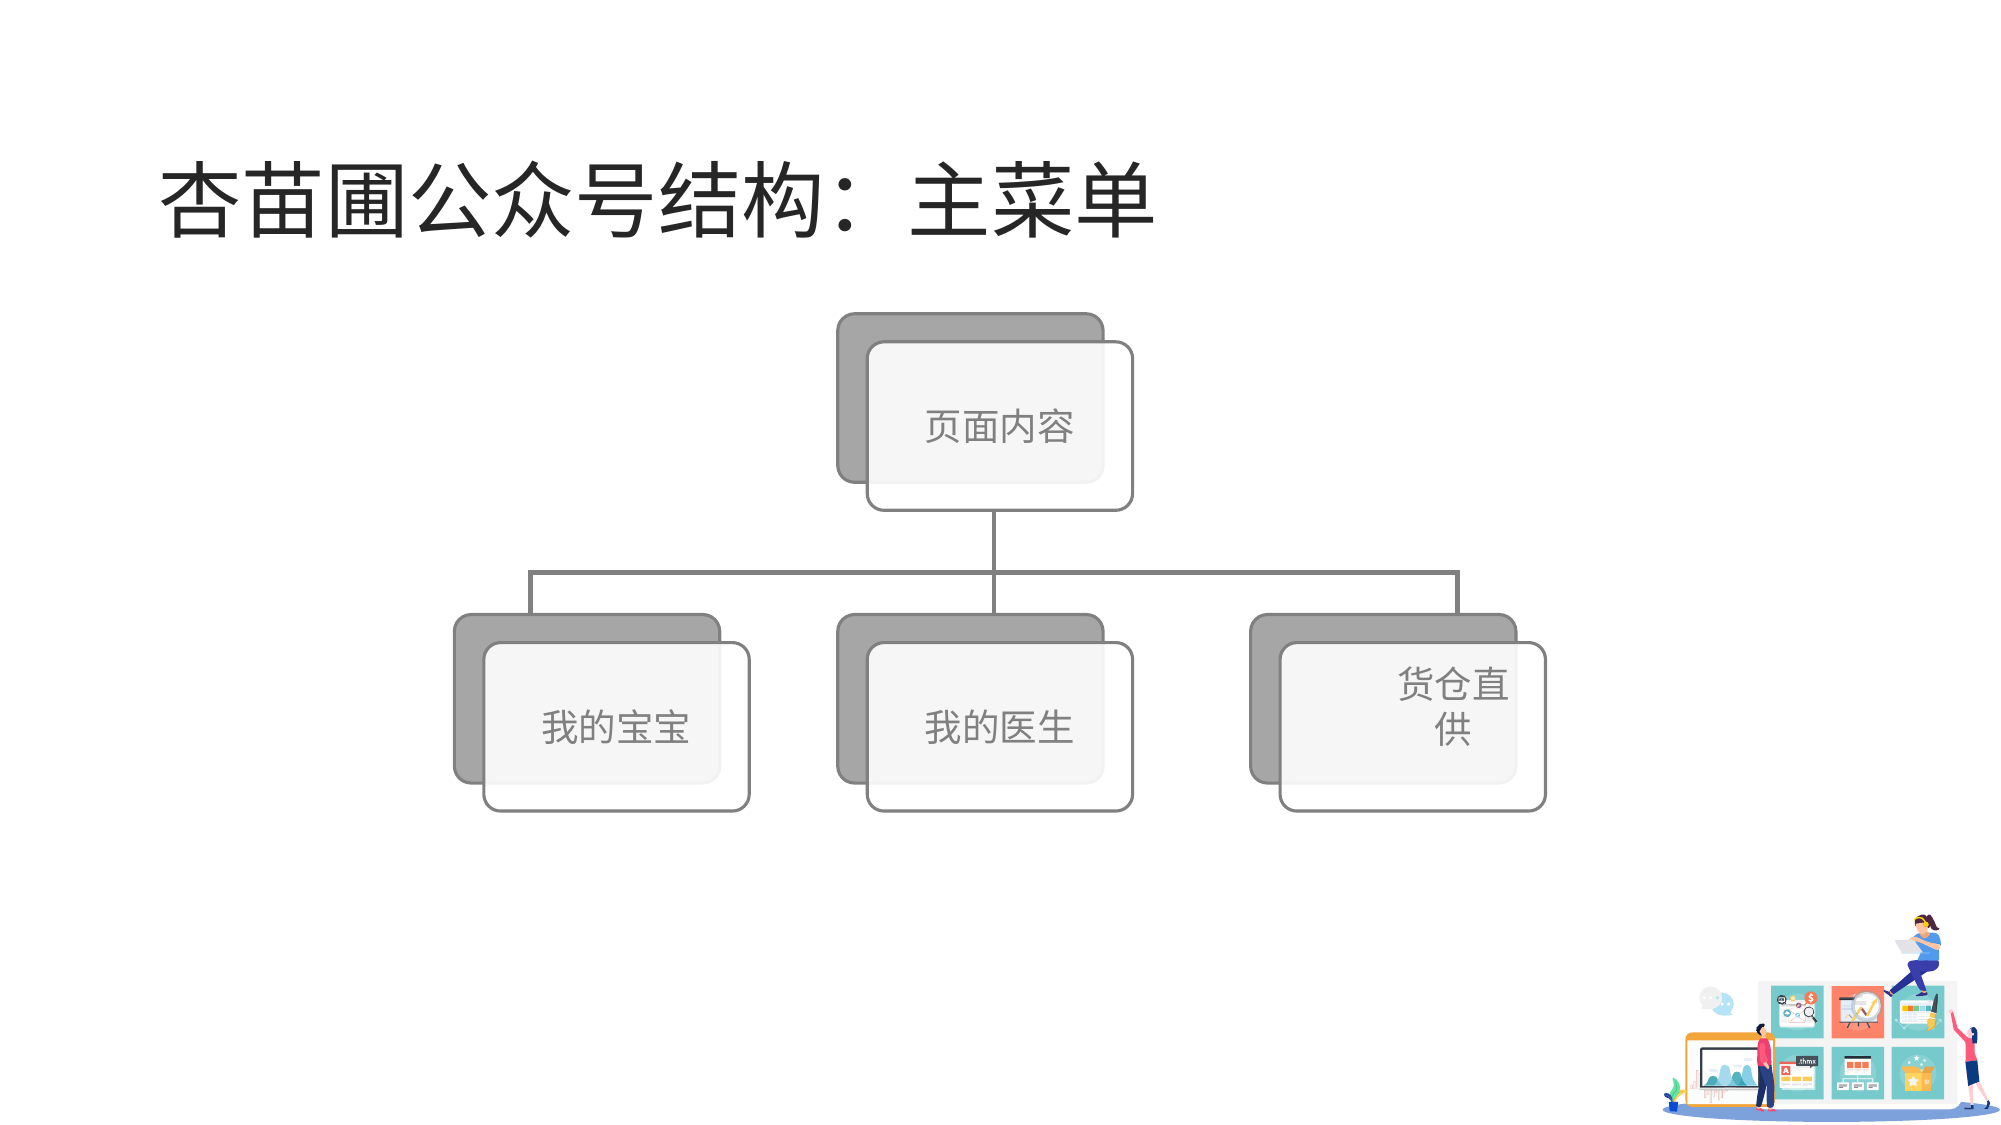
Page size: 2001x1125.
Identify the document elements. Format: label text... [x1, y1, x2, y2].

text_box 页面内容 [867, 395, 1133, 456]
text_box [529, 511, 995, 613]
title 杏苗圃公众号结构：主菜单 [143, 121, 1857, 280]
text_box [482, 641, 751, 813]
text_box [453, 613, 721, 785]
text_box [1249, 613, 1517, 785]
text_box [995, 511, 1459, 613]
text_box [836, 312, 1105, 484]
text_box [866, 641, 1134, 813]
text_box 我的医生 [867, 696, 1133, 757]
text_box 我的宝宝 [483, 696, 750, 757]
text_box 货仓直 供 [1280, 653, 1627, 759]
text_box [866, 340, 1134, 512]
text_box [836, 613, 1105, 785]
text_box [1279, 641, 1547, 813]
